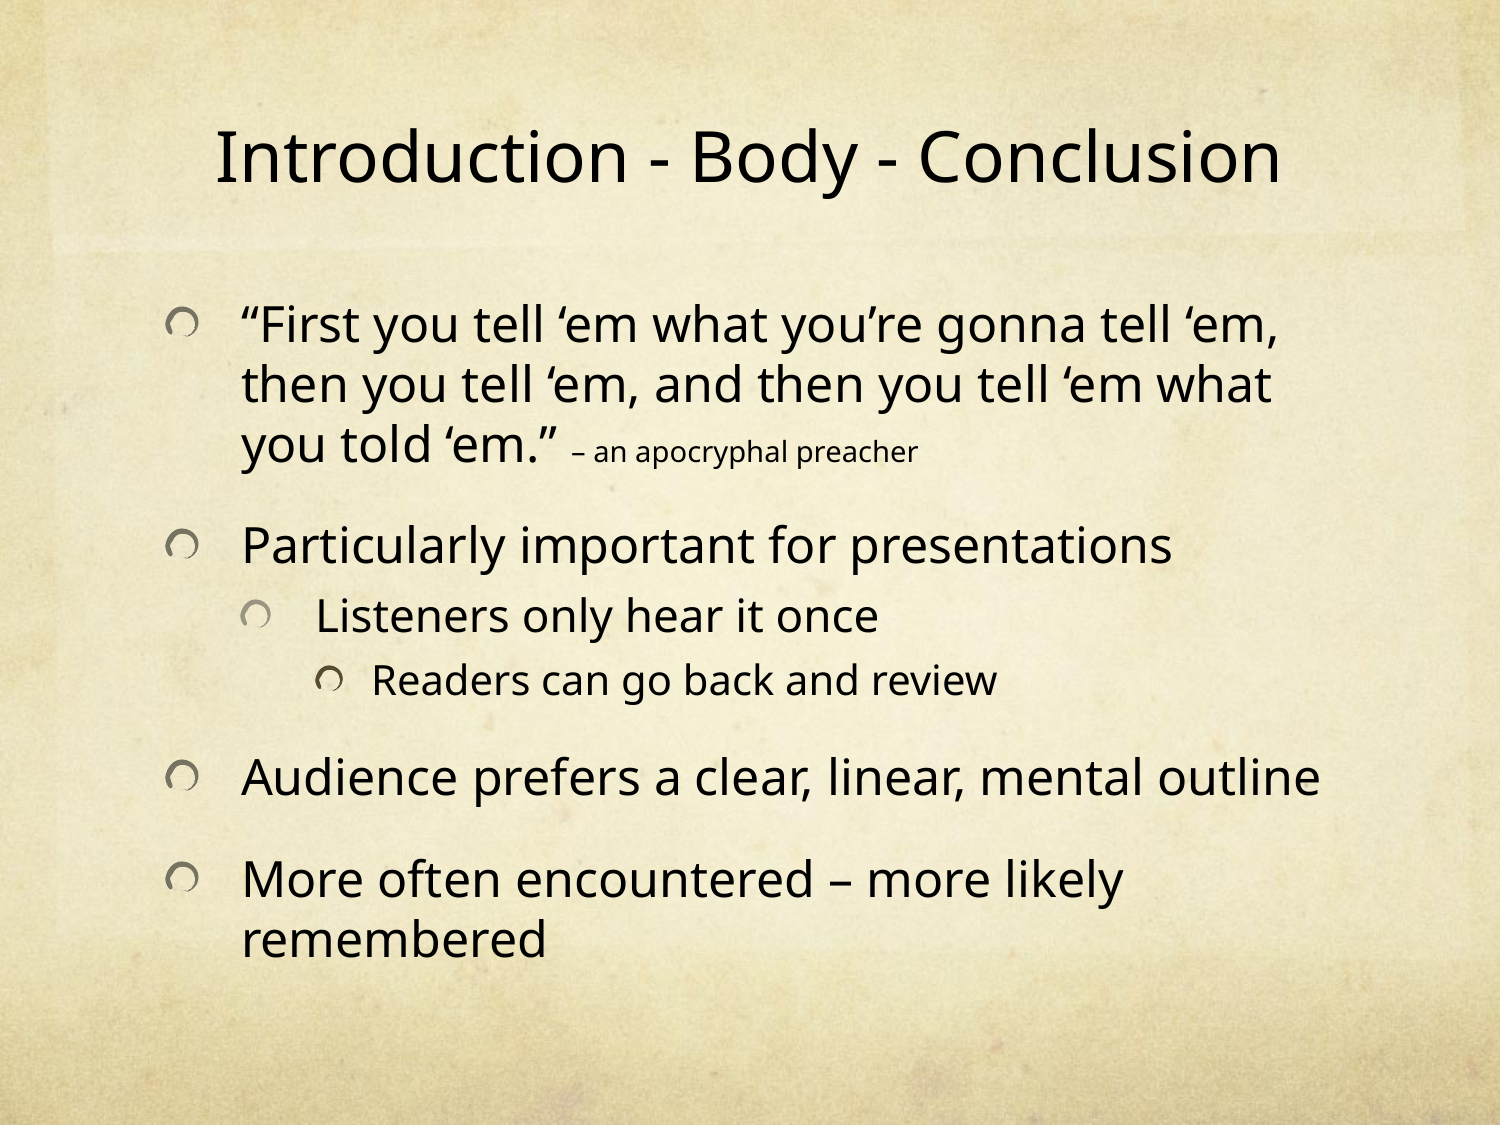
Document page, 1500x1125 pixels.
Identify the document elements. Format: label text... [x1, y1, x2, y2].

title Introduction - Body - Conclusion [150, 82, 1350, 225]
picture [0, 0, 1500, 1125]
list “First you tell ‘em what you’re gonna tell ‘em, then you tell ‘em, and then you tell ‘em what you told ‘em.” – an apocryphal preacher Particularly important for presentations Listeners only hear it once Readers can go back and review Audience prefers a clear, linear, mental outline More often encountered – more likely remembered [150, 284, 1350, 950]
